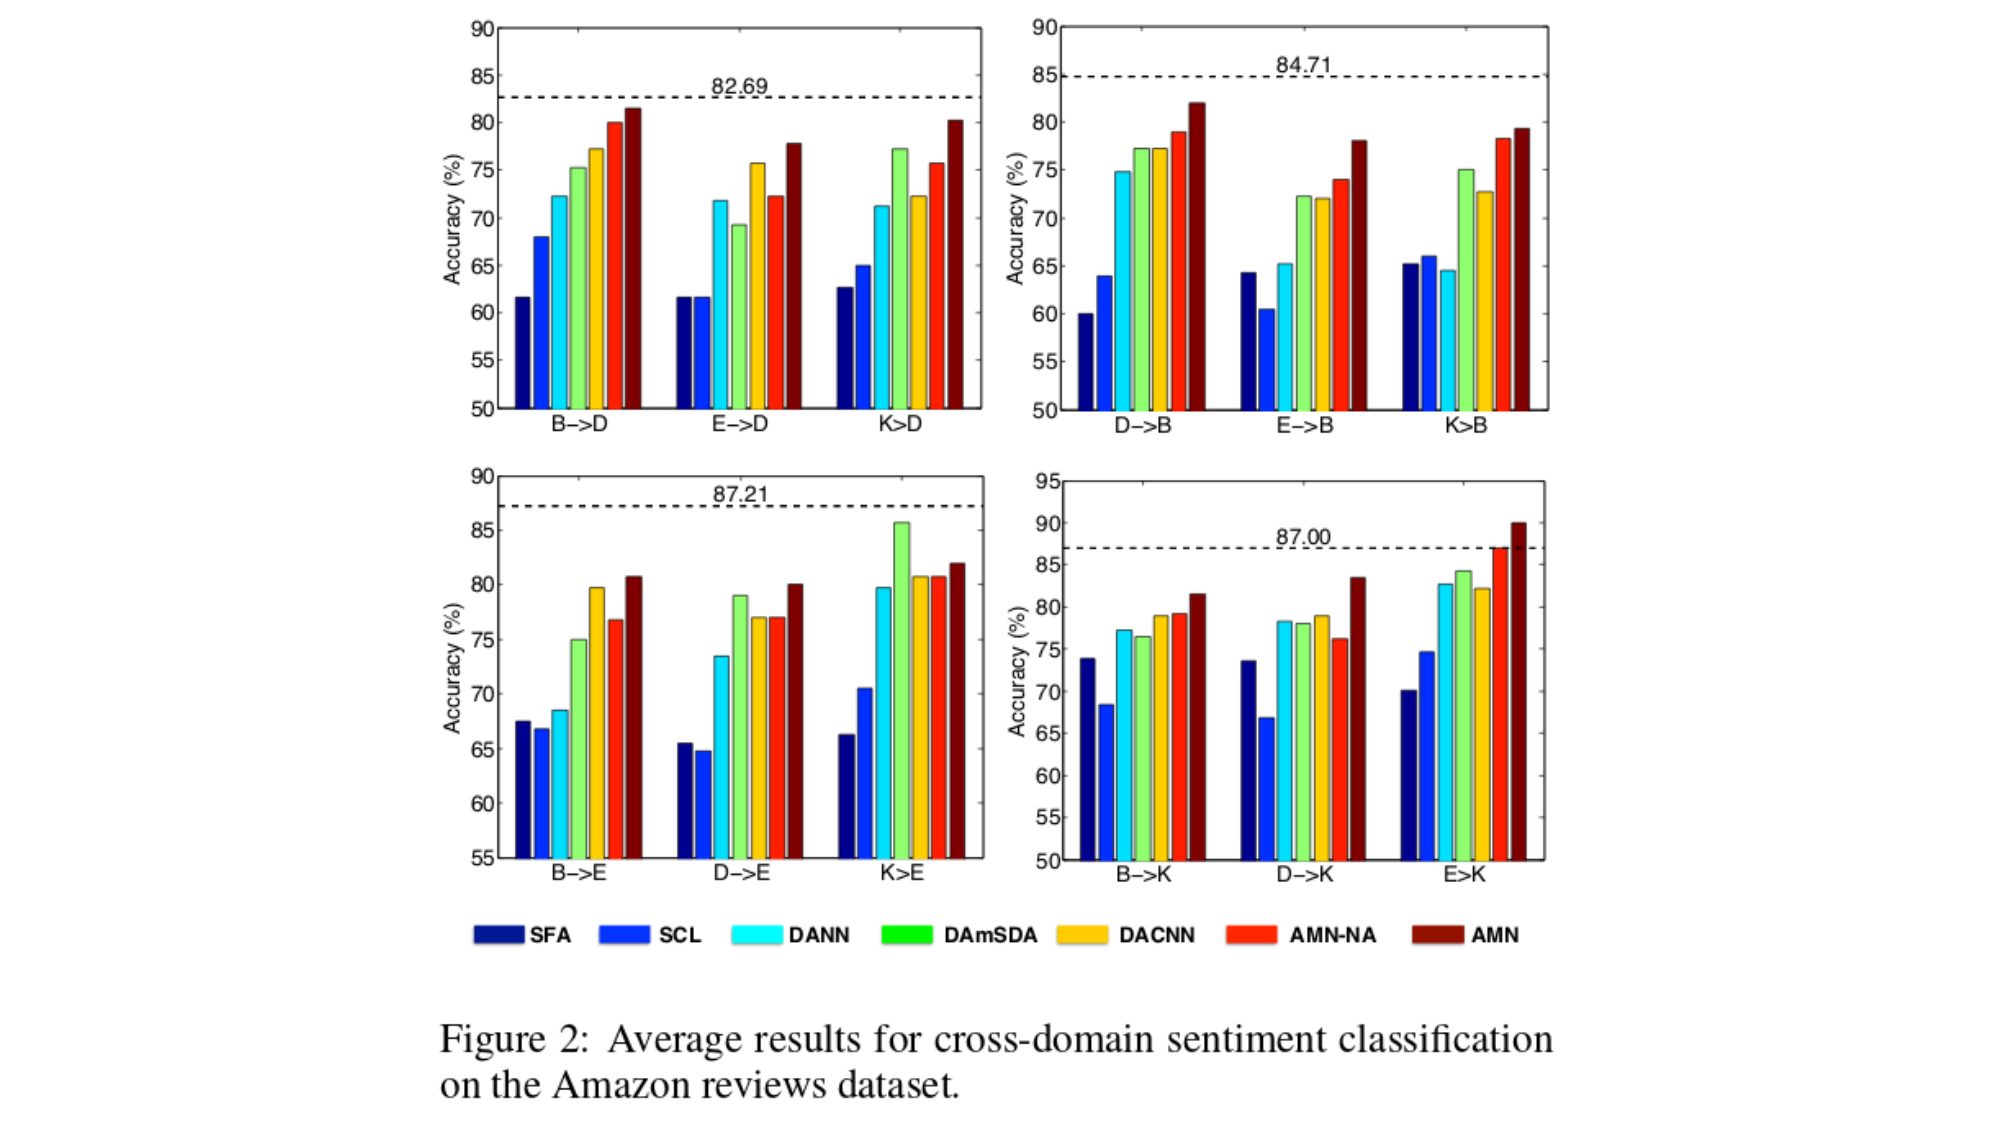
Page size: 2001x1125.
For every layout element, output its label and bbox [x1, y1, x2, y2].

list [432, 12, 1568, 1113]
